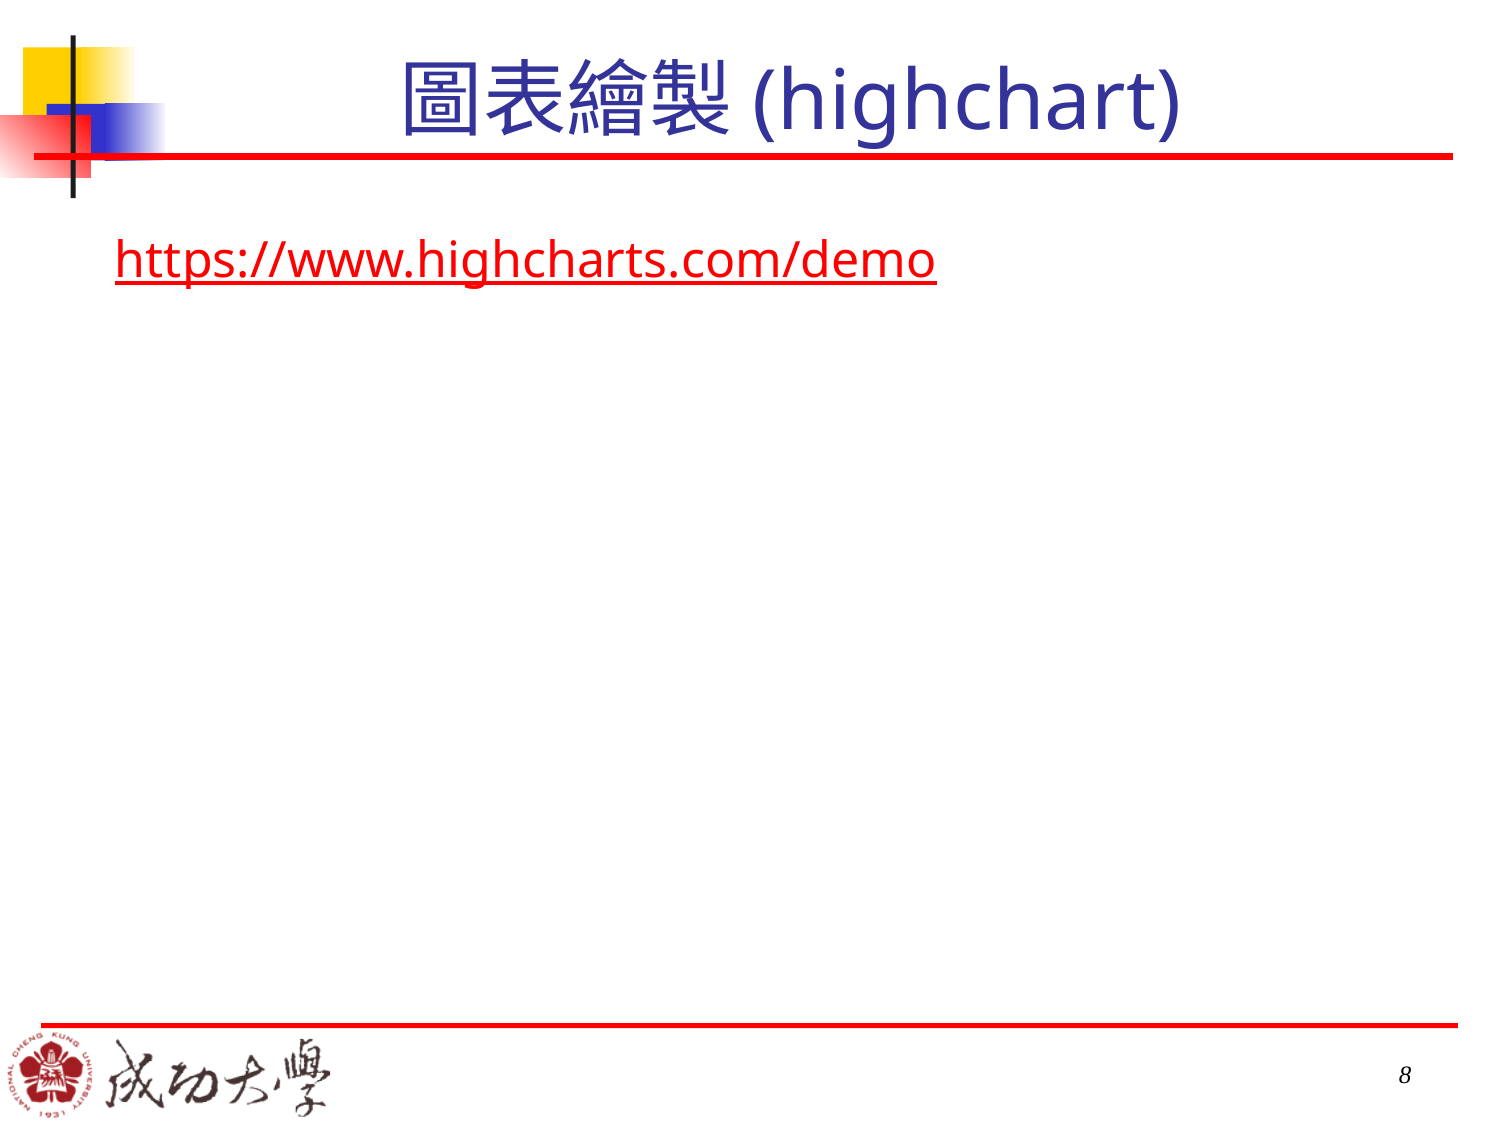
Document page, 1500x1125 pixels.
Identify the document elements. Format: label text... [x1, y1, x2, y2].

text_box https://www.highcharts.com/demo [100, 219, 1091, 303]
picture [1, 1019, 337, 1125]
title 圖表繪製(highchart) [134, 41, 1447, 154]
